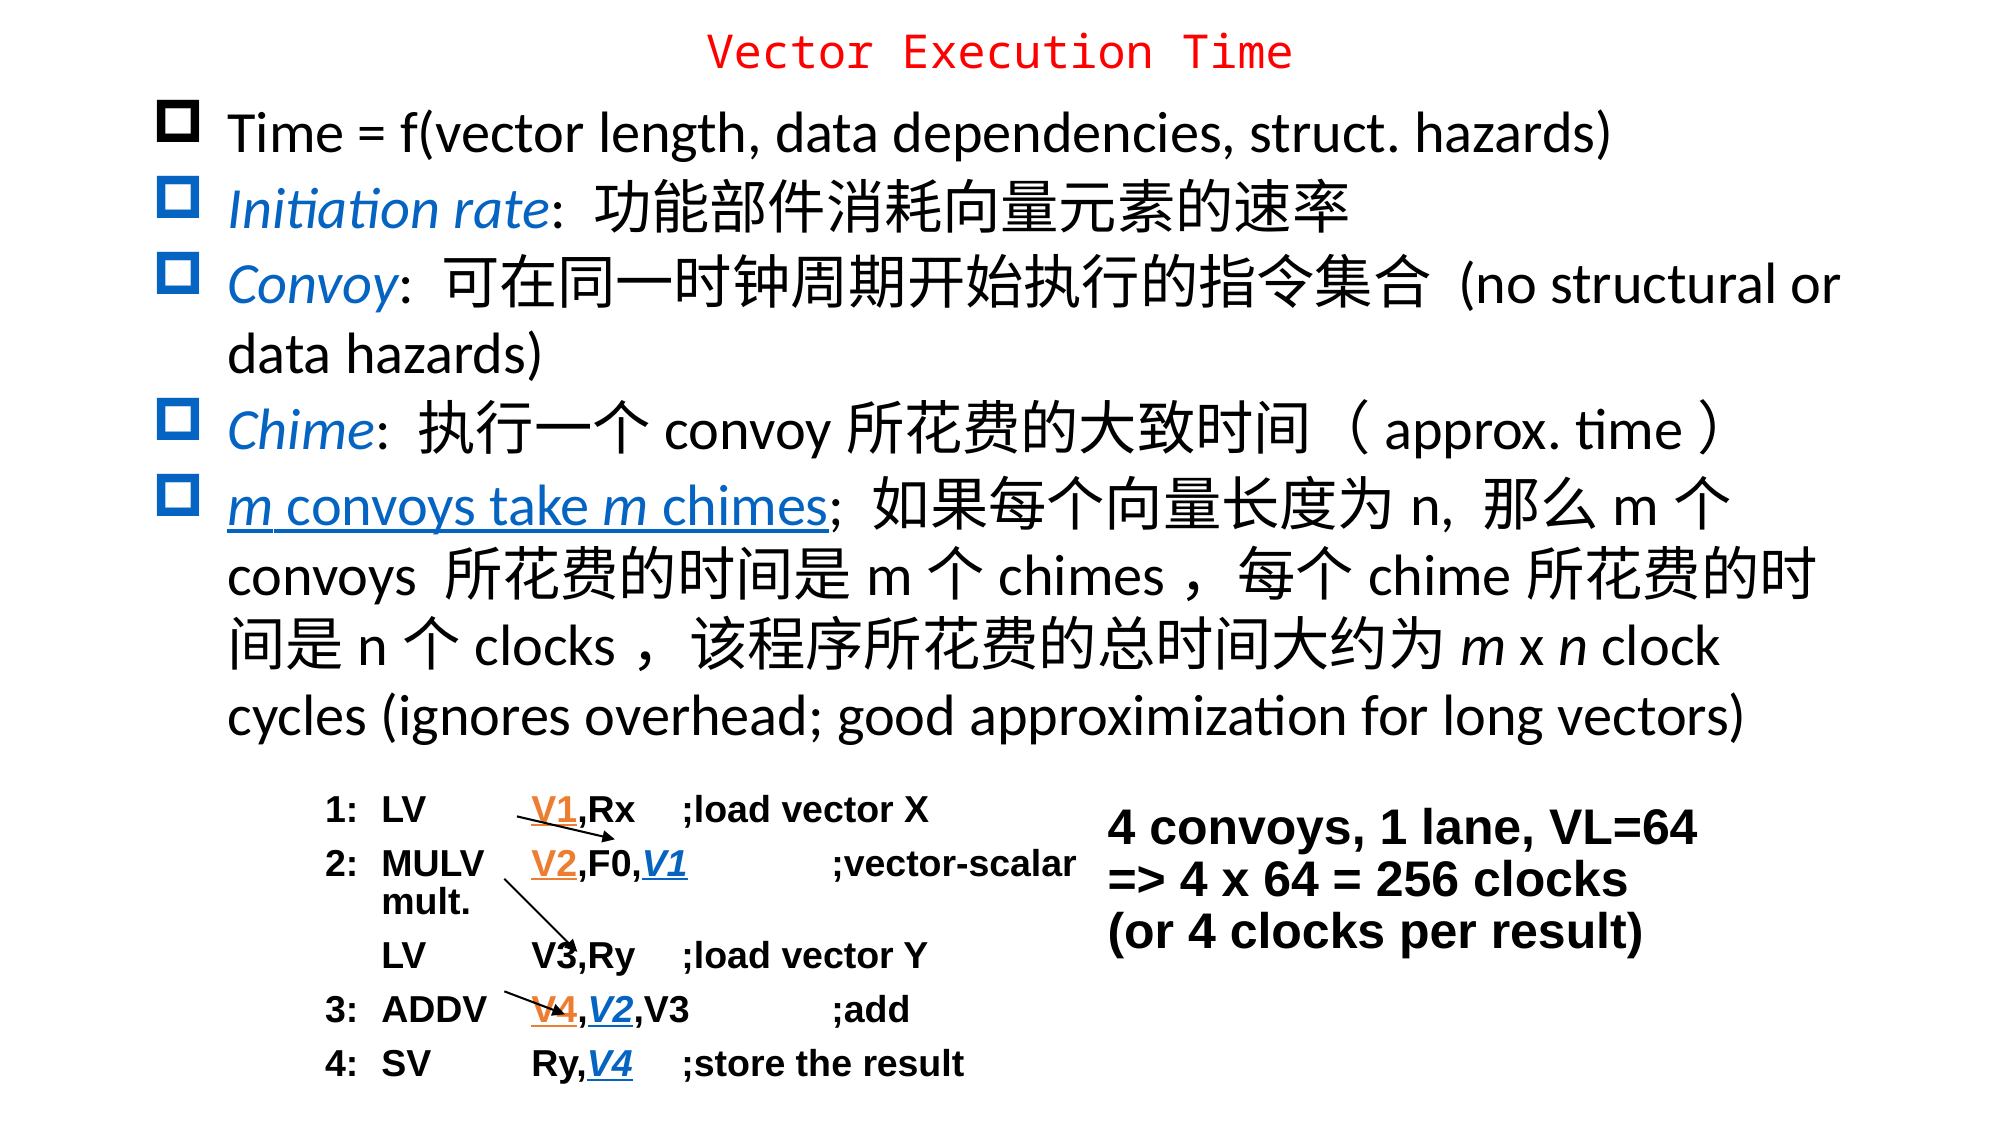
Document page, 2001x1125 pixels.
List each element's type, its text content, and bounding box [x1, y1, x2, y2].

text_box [314, 786, 1101, 1064]
text_box 4 convoys, 1 lane, VL=64 => 4 x 64 = 256 clocks (or 4 clocks per result) [1101, 798, 1709, 964]
list Time = f(vector length, data dependencies, struct. hazards) Initiation rate: 功能部件消耗向量元素的速率 Convoy: 可在同一时钟周期开始执行的指令集合 (no structural or data hazards) Chime: 执行一个convoy所花费的大致时间（approx. time） m convoys take m chimes; 如果每个向量长度为n, 那么m个convoys 所花费的时间是m个chimes，每个chime所花费的时间是n个clocks，该程序所花费的总时间大约为m x n clock cycles (ignores overhead; good approximization for long vectors) [137, 86, 1863, 777]
title Vector Execution Time [137, 20, 1863, 86]
